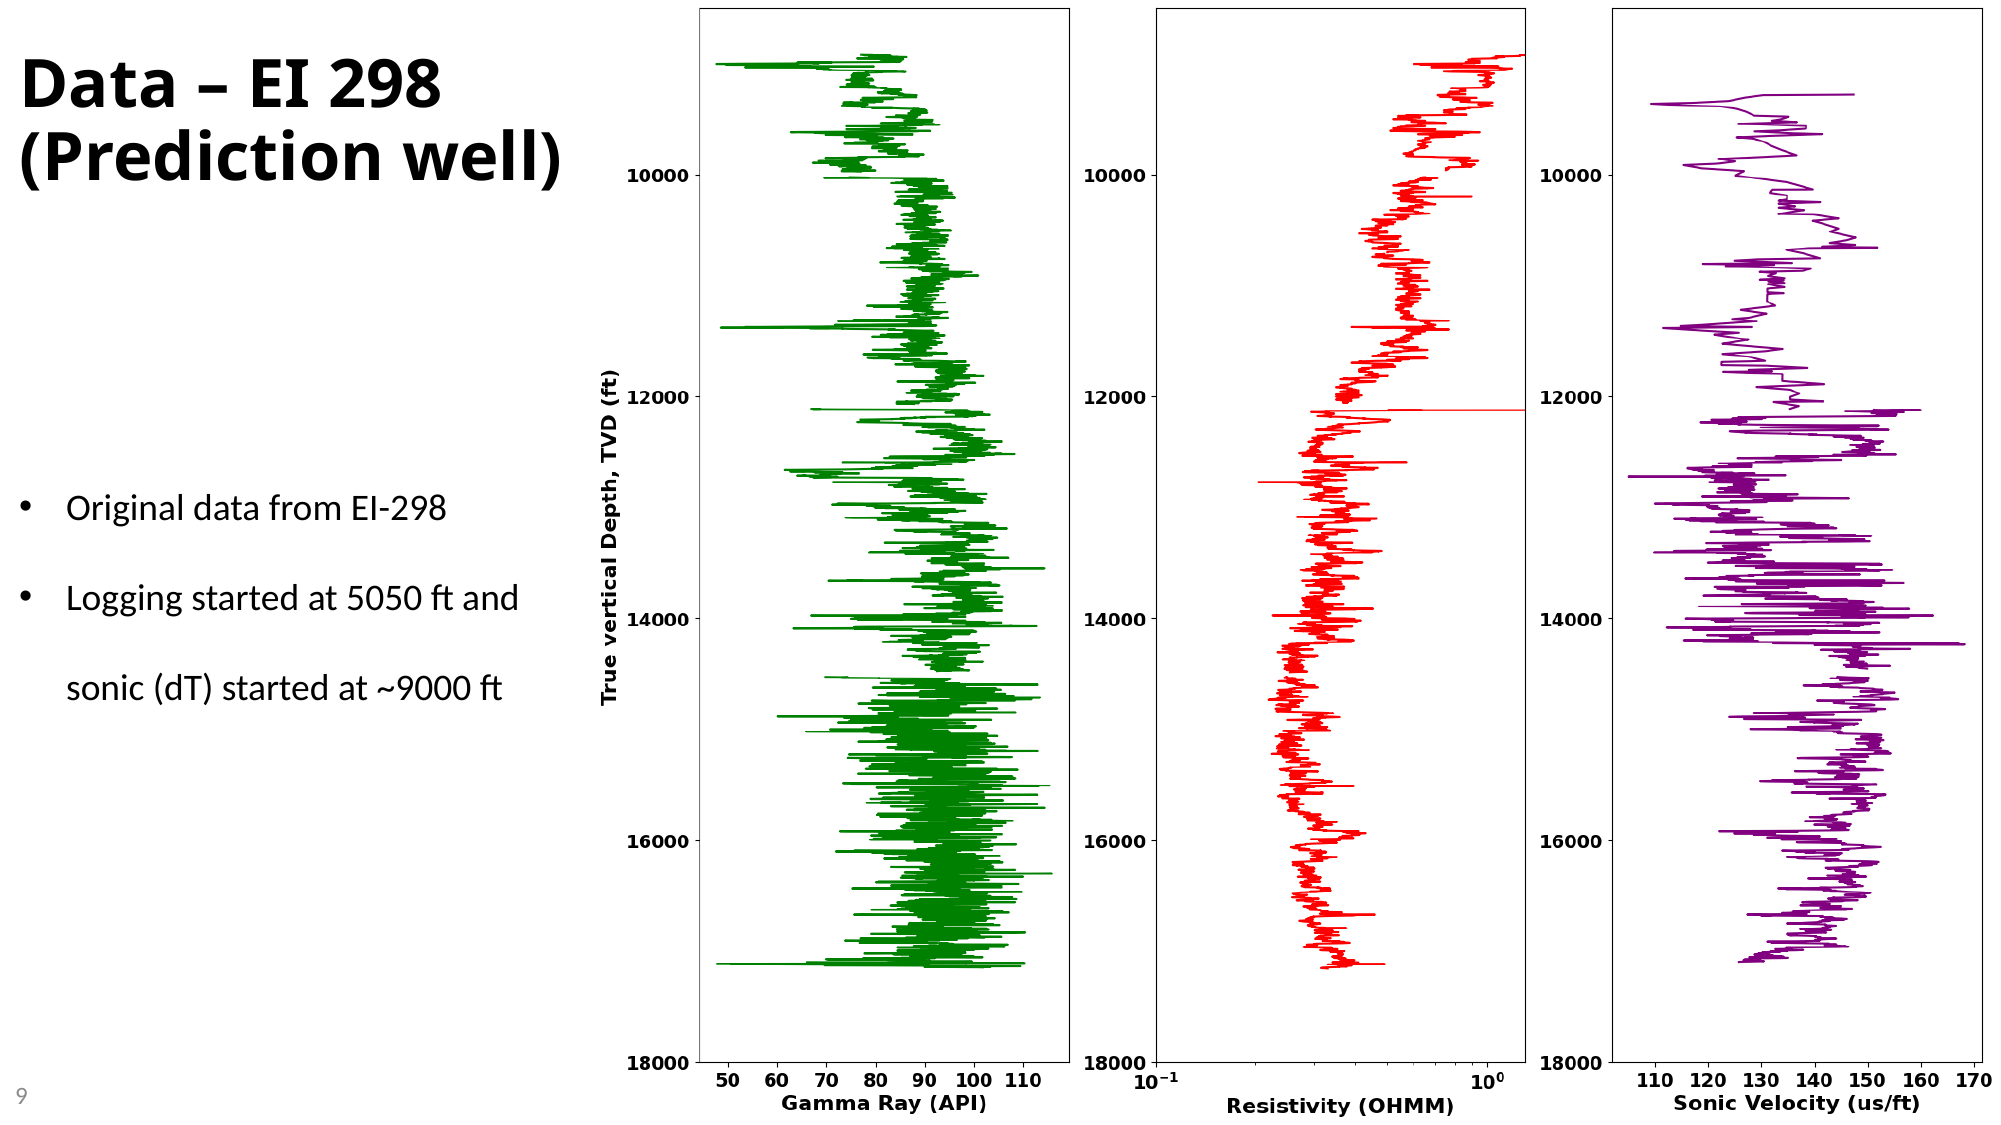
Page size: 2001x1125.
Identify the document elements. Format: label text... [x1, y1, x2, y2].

text_box Original data from EI-298 Logging started at 5050 ft and sonic (dT) started at ~9000 ft [4, 430, 566, 716]
picture [592, 0, 2000, 1125]
title Data – EI 298 (Prediction well) [4, 18, 592, 227]
slide_number 9 [0, 1065, 450, 1125]
